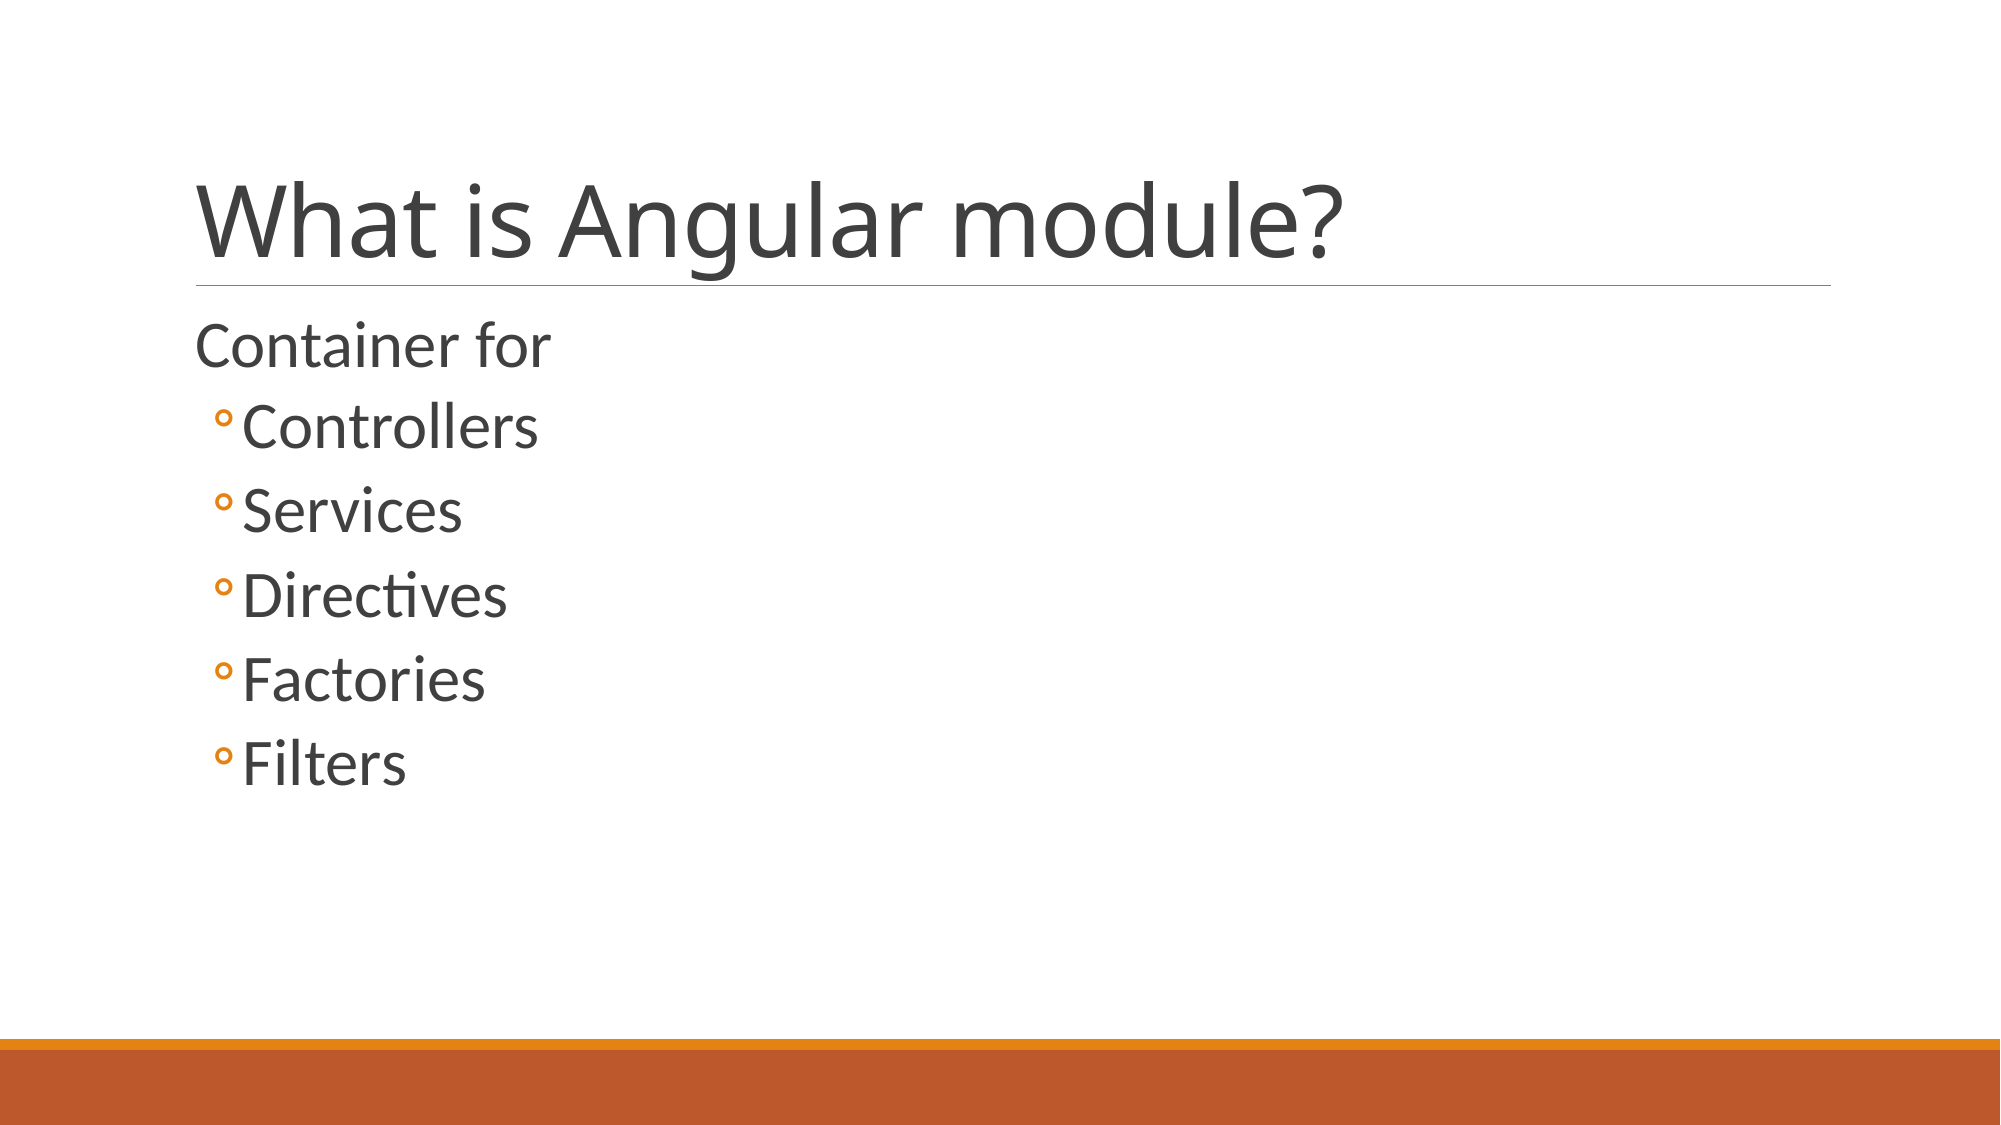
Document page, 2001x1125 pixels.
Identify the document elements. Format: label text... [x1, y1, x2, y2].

title What is Angular module? [180, 47, 1830, 285]
list Container for Controllers Services Directives Factories Filters [180, 302, 1830, 963]
